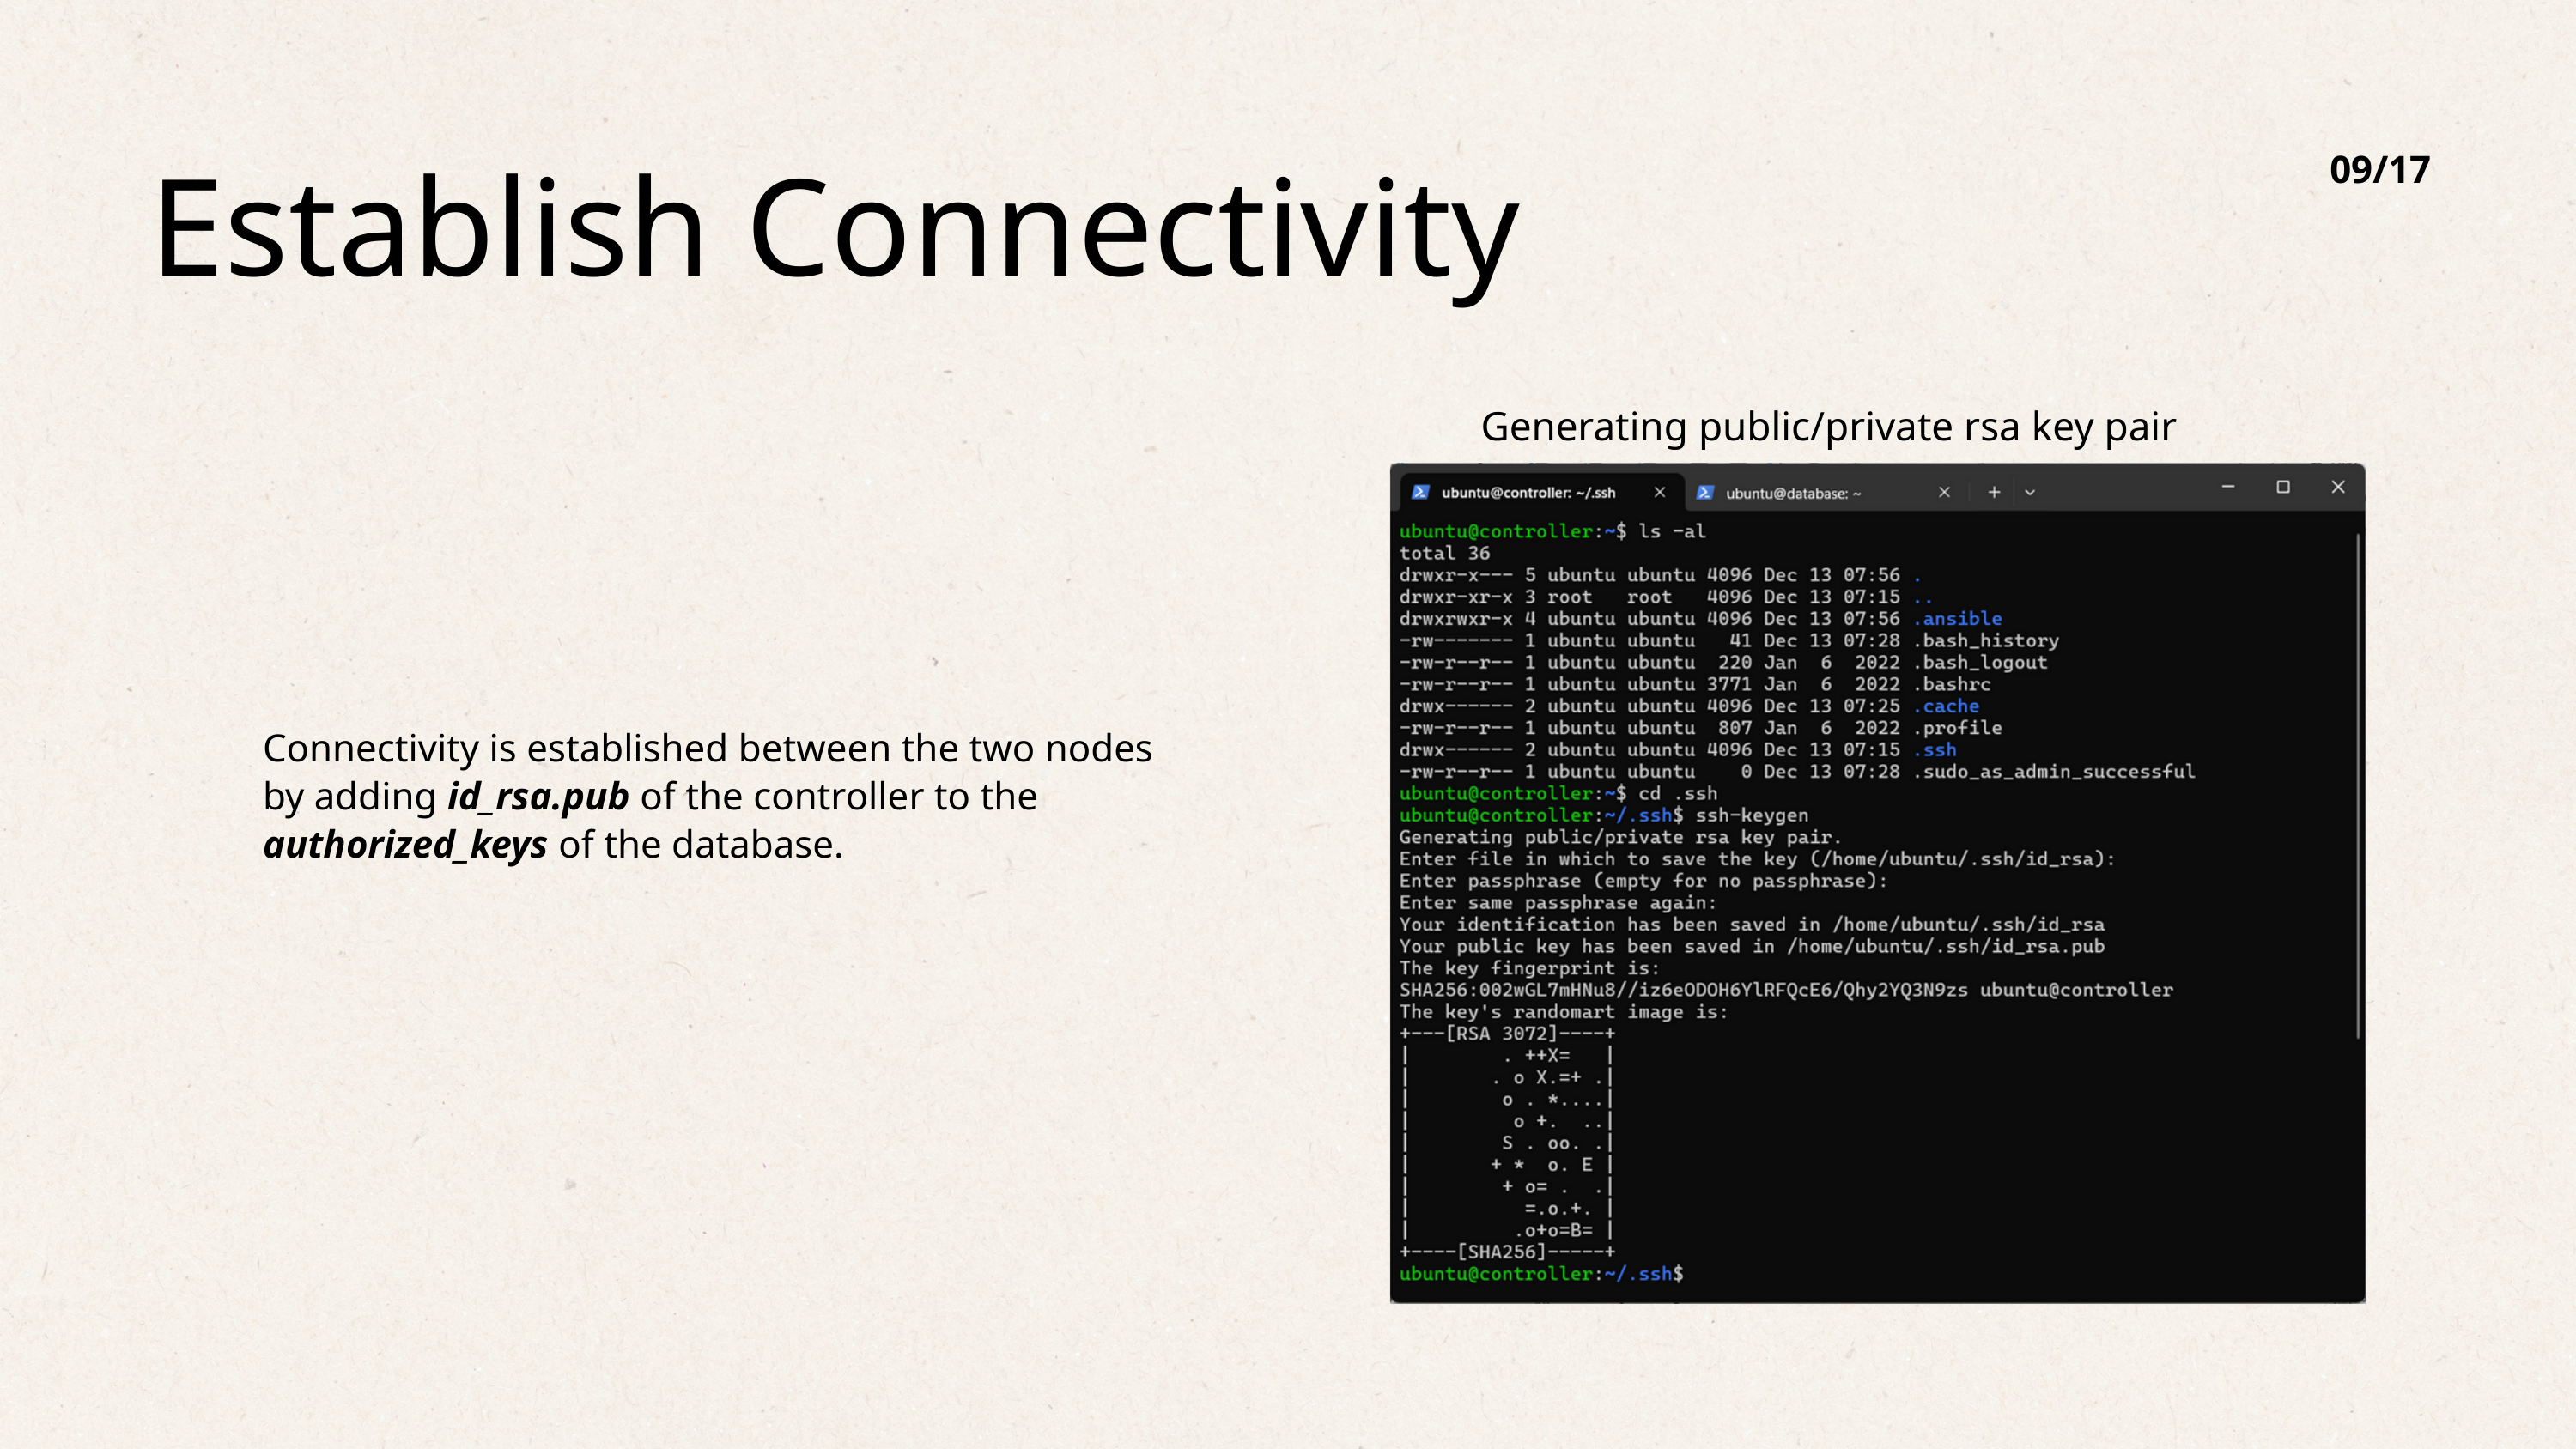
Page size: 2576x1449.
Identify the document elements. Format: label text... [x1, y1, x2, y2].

text_box Generating public/private rsa key pair [1480, 397, 2275, 450]
text_box Establish Connectivity [149, 142, 1827, 304]
text_box 09/17 [1908, 137, 2432, 191]
text_box Connectivity is established between the two nodes by adding id_rsa.pub of the controller to the authorized_keys of the database. [263, 721, 1204, 866]
text_box [1389, 463, 2366, 1304]
text_box [0, 0, 2576, 1449]
